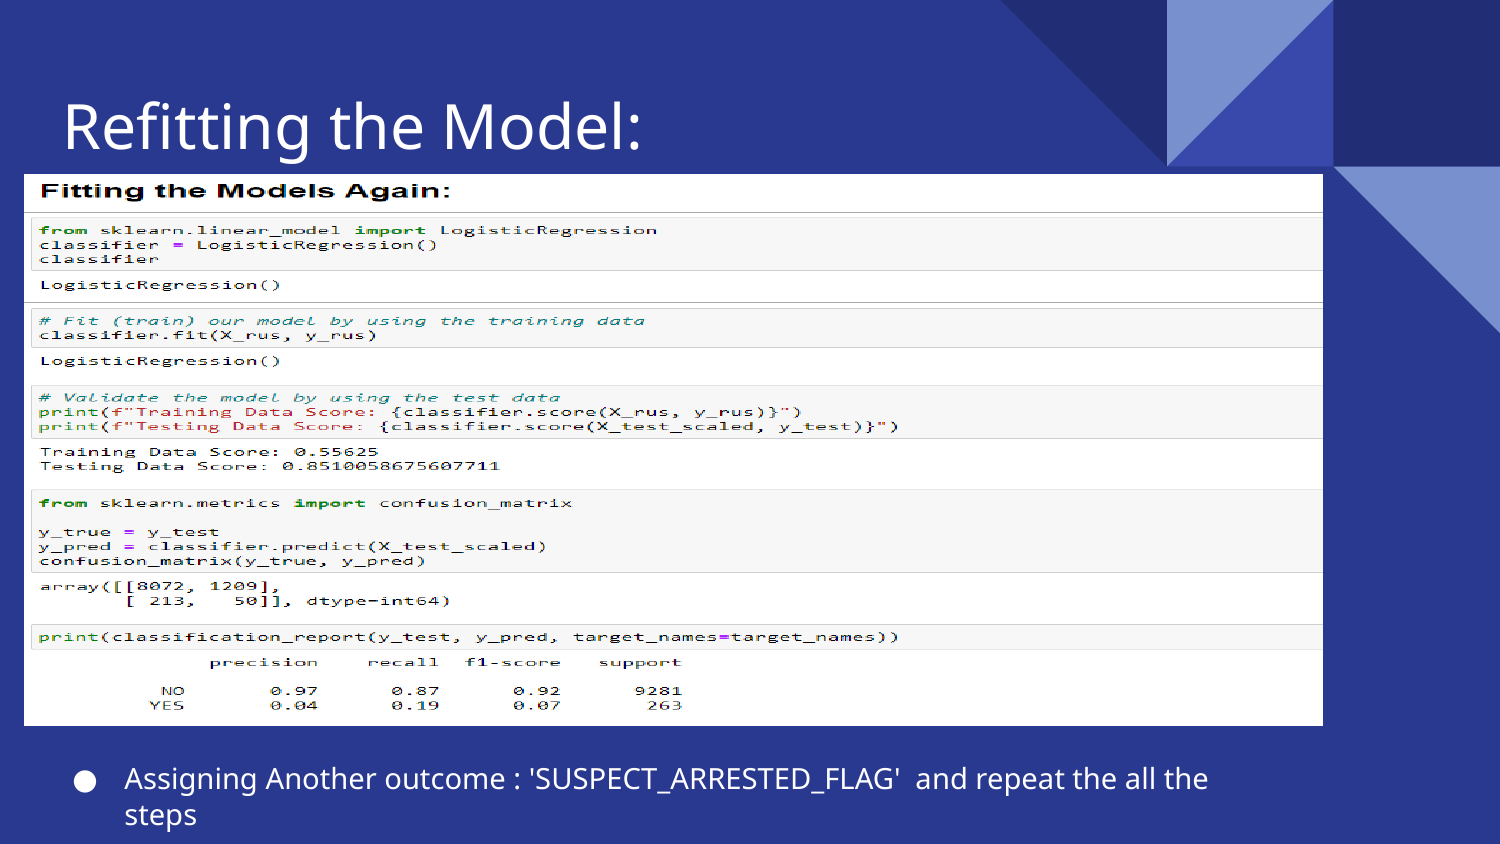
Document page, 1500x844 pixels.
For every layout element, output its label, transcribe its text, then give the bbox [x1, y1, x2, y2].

title Refitting the Model: [47, 39, 798, 172]
picture [24, 174, 1323, 727]
text_box Assigning Another outcome : 'SUSPECT_ARRESTED_FLAG' and repeat the all the steps [34, 745, 1294, 844]
